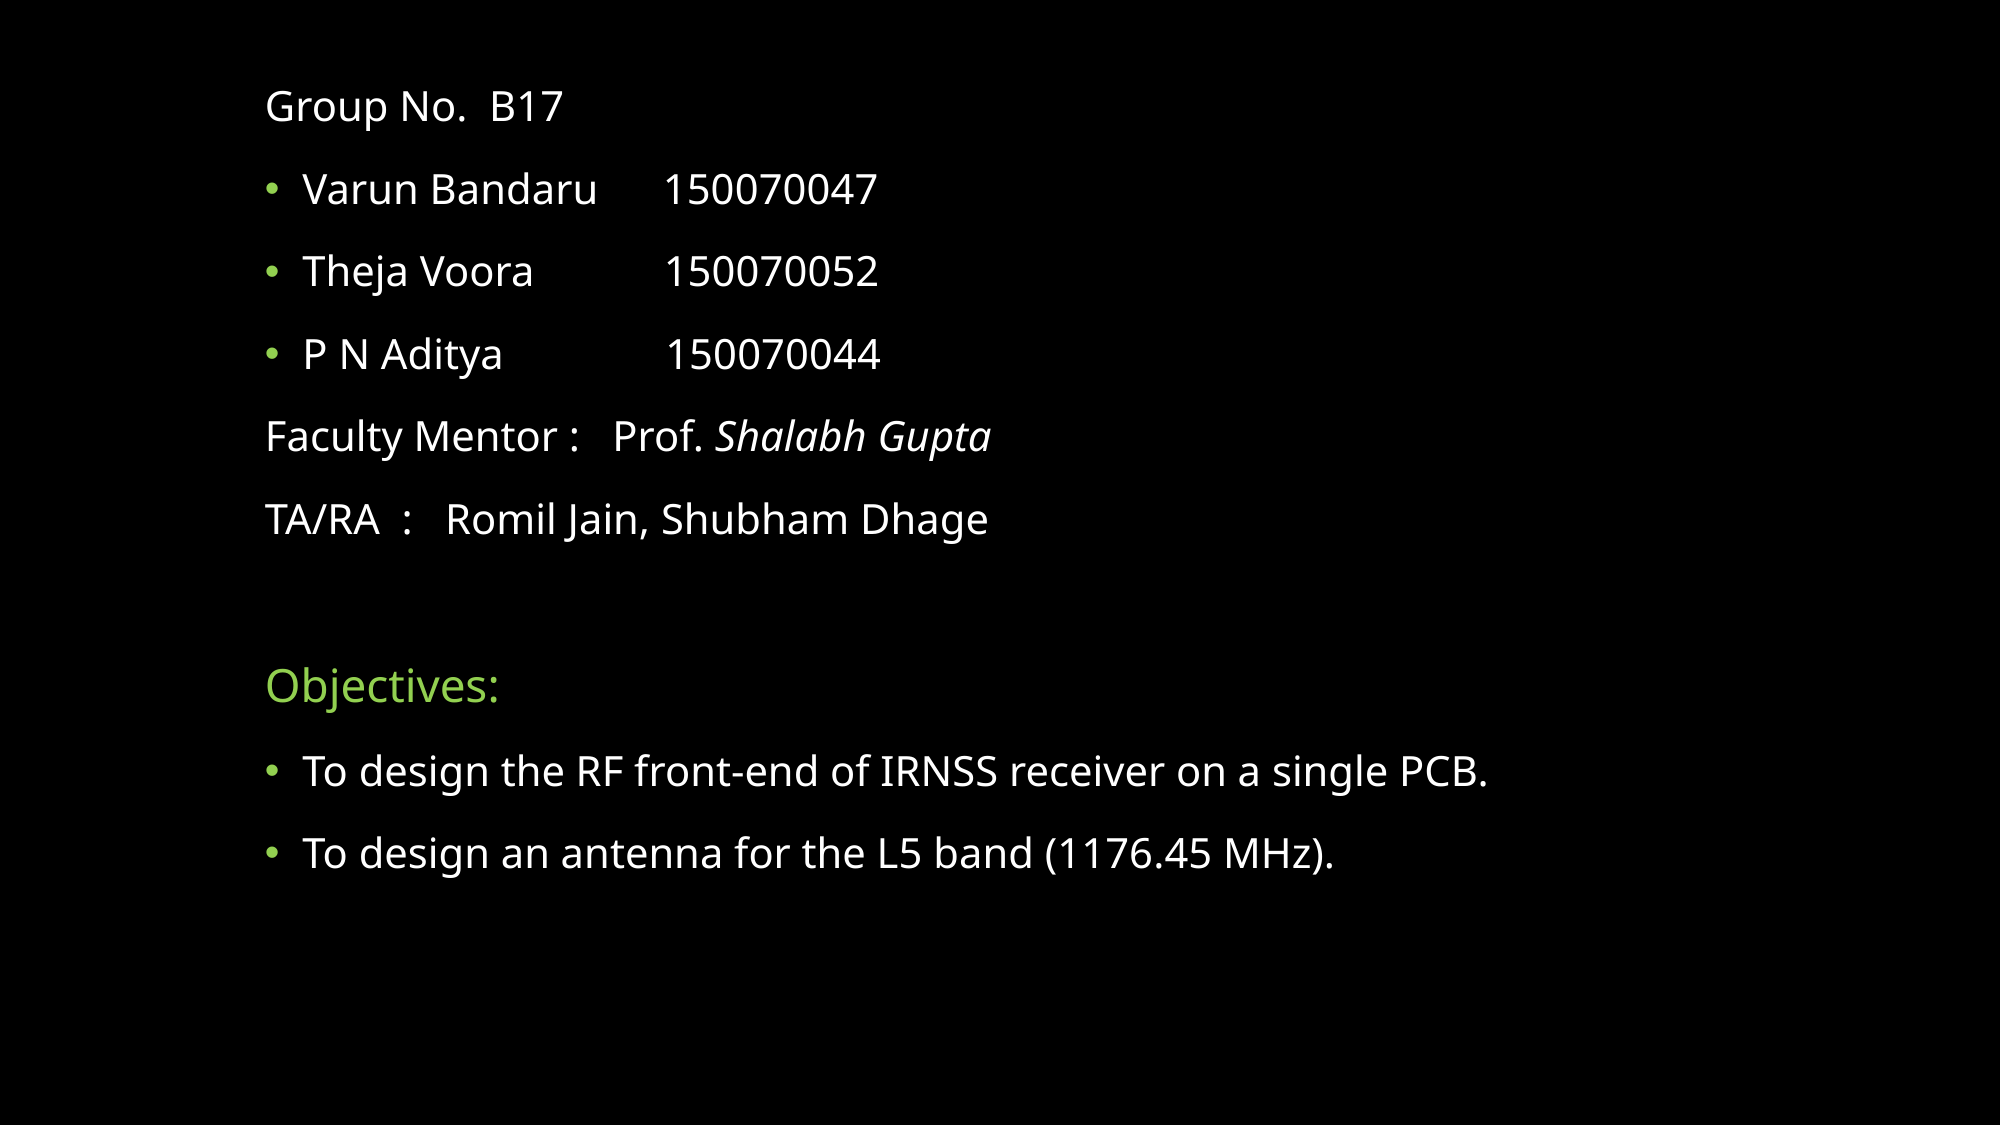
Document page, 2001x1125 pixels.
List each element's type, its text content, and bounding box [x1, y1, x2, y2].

list Group No. B17 Varun Bandaru 150070047 Theja Voora 150070052 P N Aditya 150070044 Faculty Mentor : Prof. Shalabh Gupta TA/RA : Romil Jain, Shubham Dhage Objectives: To design the RF front-end of IRNSS receiver on a single PCB. To design an antenna for the L5 band (1176.45 MHz). [249, 78, 1750, 1000]
